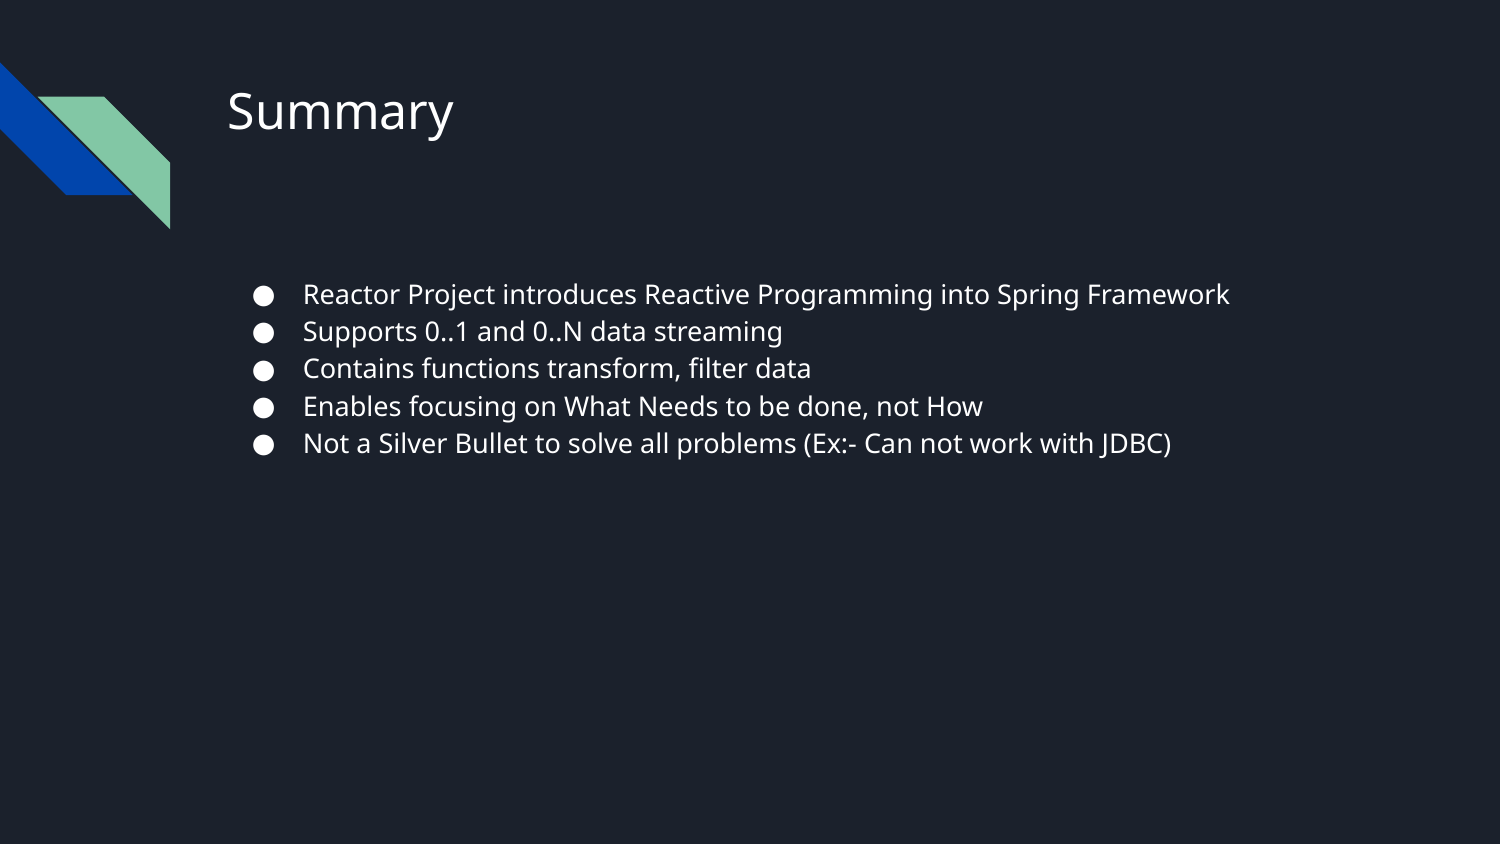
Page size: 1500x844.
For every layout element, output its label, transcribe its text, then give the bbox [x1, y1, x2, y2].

title Summary [212, 64, 1368, 215]
list Reactor Project introduces Reactive Programming into Spring Framework Supports 0..1 and 0..N data streaming Contains functions transform, filter data Enables focusing on What Needs to be done, not How Not a Silver Bullet to solve all problems (Ex:- Can not work with JDBC) [212, 257, 1368, 735]
